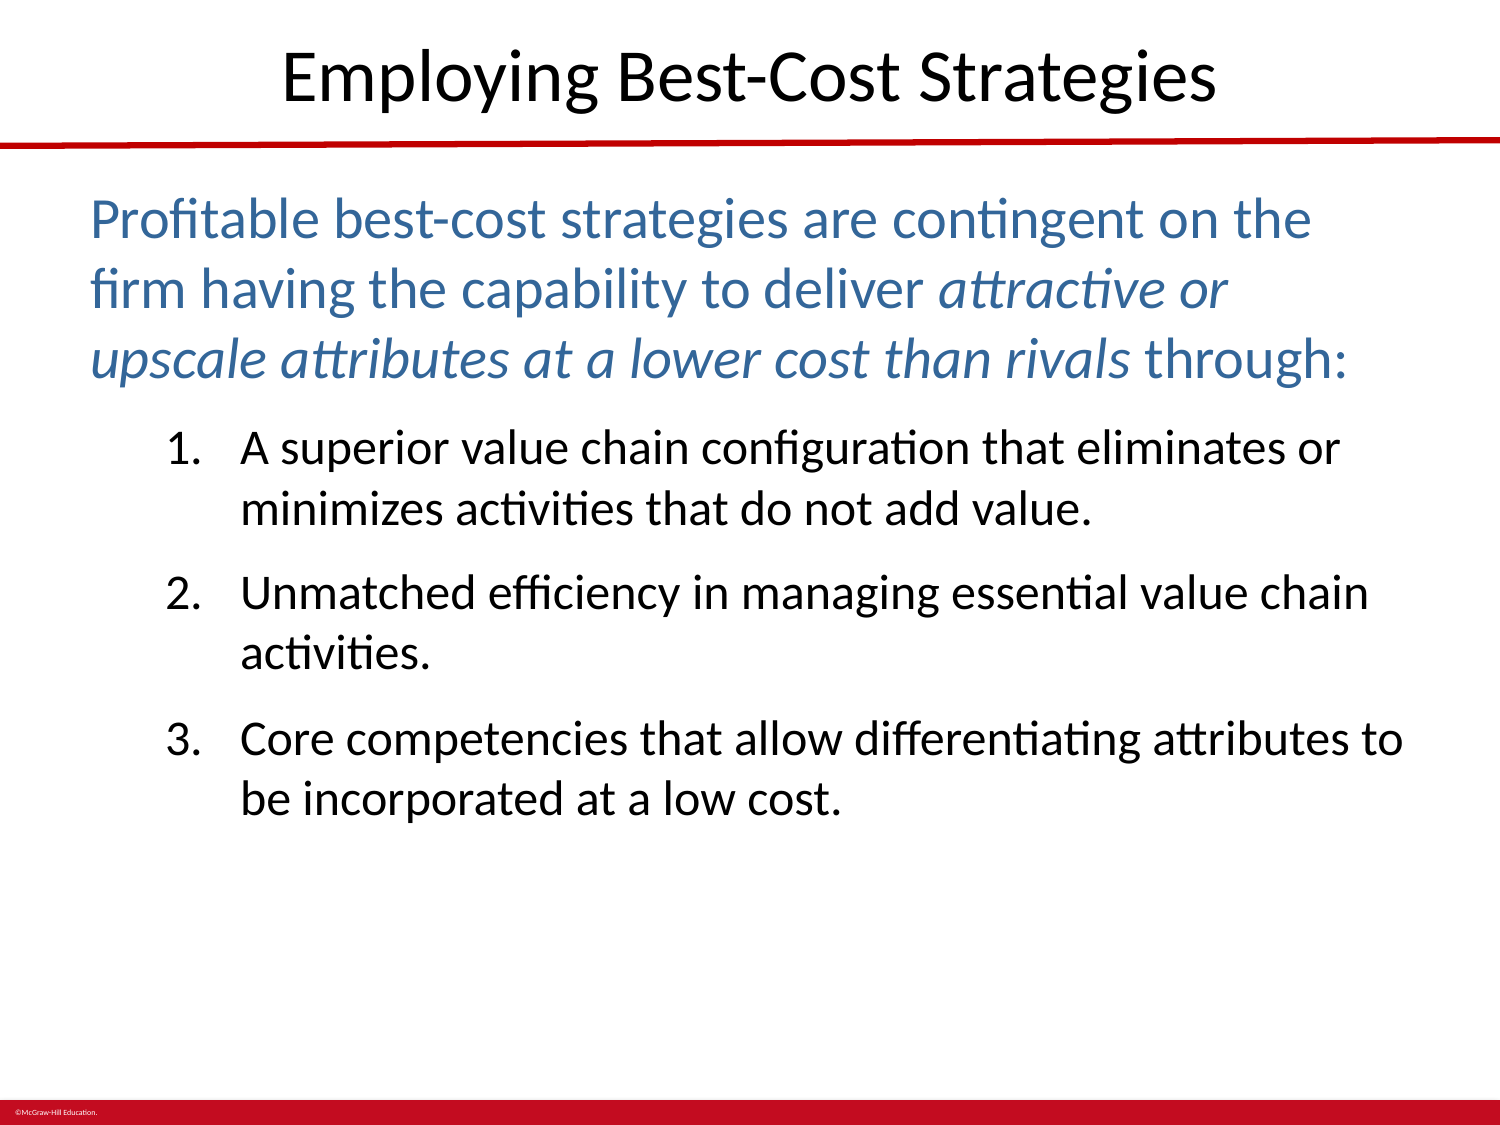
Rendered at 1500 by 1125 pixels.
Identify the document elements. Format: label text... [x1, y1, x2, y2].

title Employing Best-Cost Strategies [0, 0, 1500, 143]
list Profitable best-cost strategies are contingent on the firm having the capability to deliver attractive or upscale attributes at a lower cost than rivals through: A superior value chain configuration that eliminates or minimizes activities that do not add value. Unmatched efficiency in managing essential value chain activities. Core competencies that allow differentiating attributes to be incorporated at a low cost. [75, 172, 1425, 1054]
